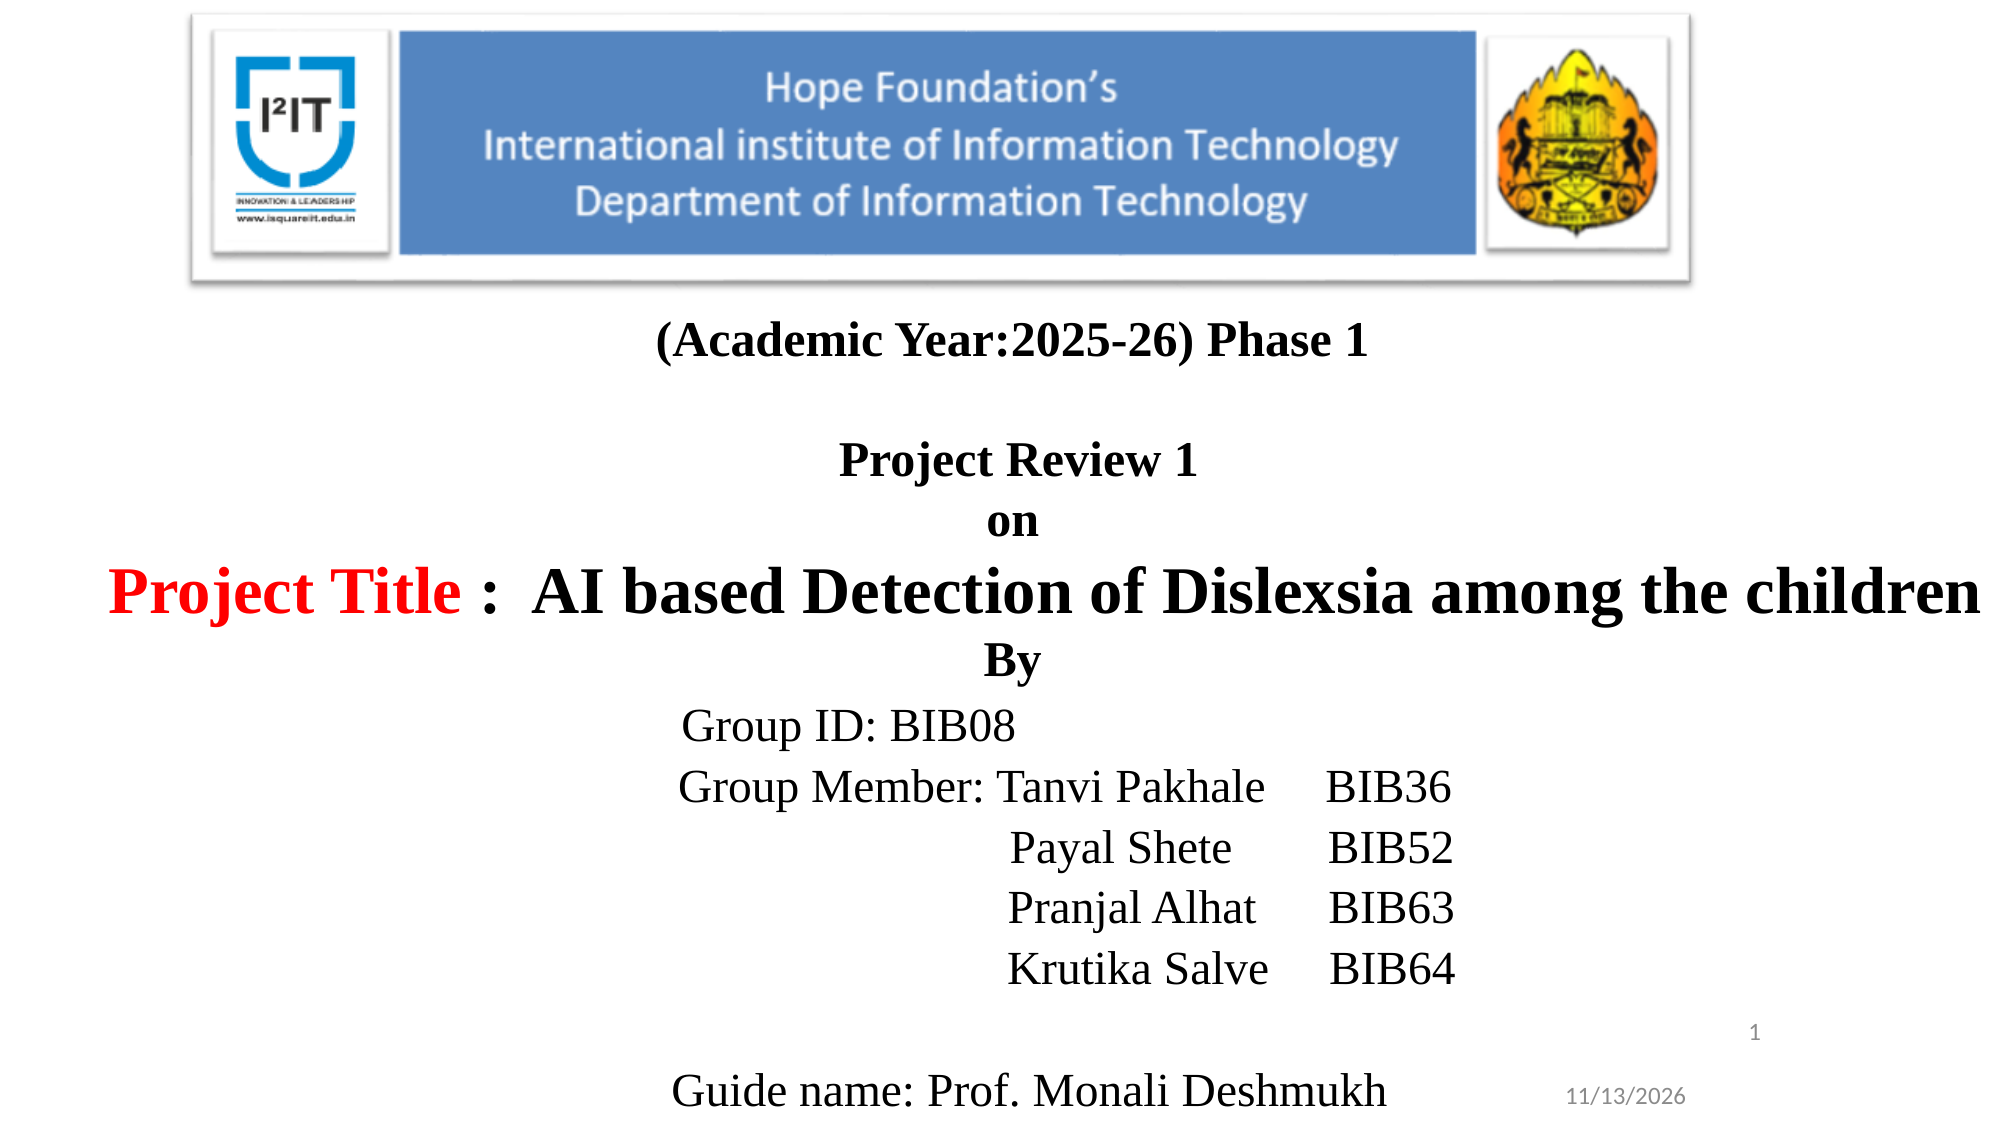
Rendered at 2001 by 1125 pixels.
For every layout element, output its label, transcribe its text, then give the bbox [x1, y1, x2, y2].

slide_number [1550, 1065, 2000, 1125]
subtitle Group ID: BIB08 Group Member: Tanvi Pakhale BIB36 Payal Shete BIB52 Pranjal Alhat BIB63 Krutika Salve BIB64 Guide name: Prof. Monali Deshmukh [0, 682, 2000, 1125]
text_box (Academic Year:2025-26) Phase 1 Project Review 1 on Project Title : AI based Detection of Dislexsia among the children By [25, 299, 2000, 694]
slide_number 1 [1649, 1000, 1777, 1061]
picture [182, 7, 1702, 300]
